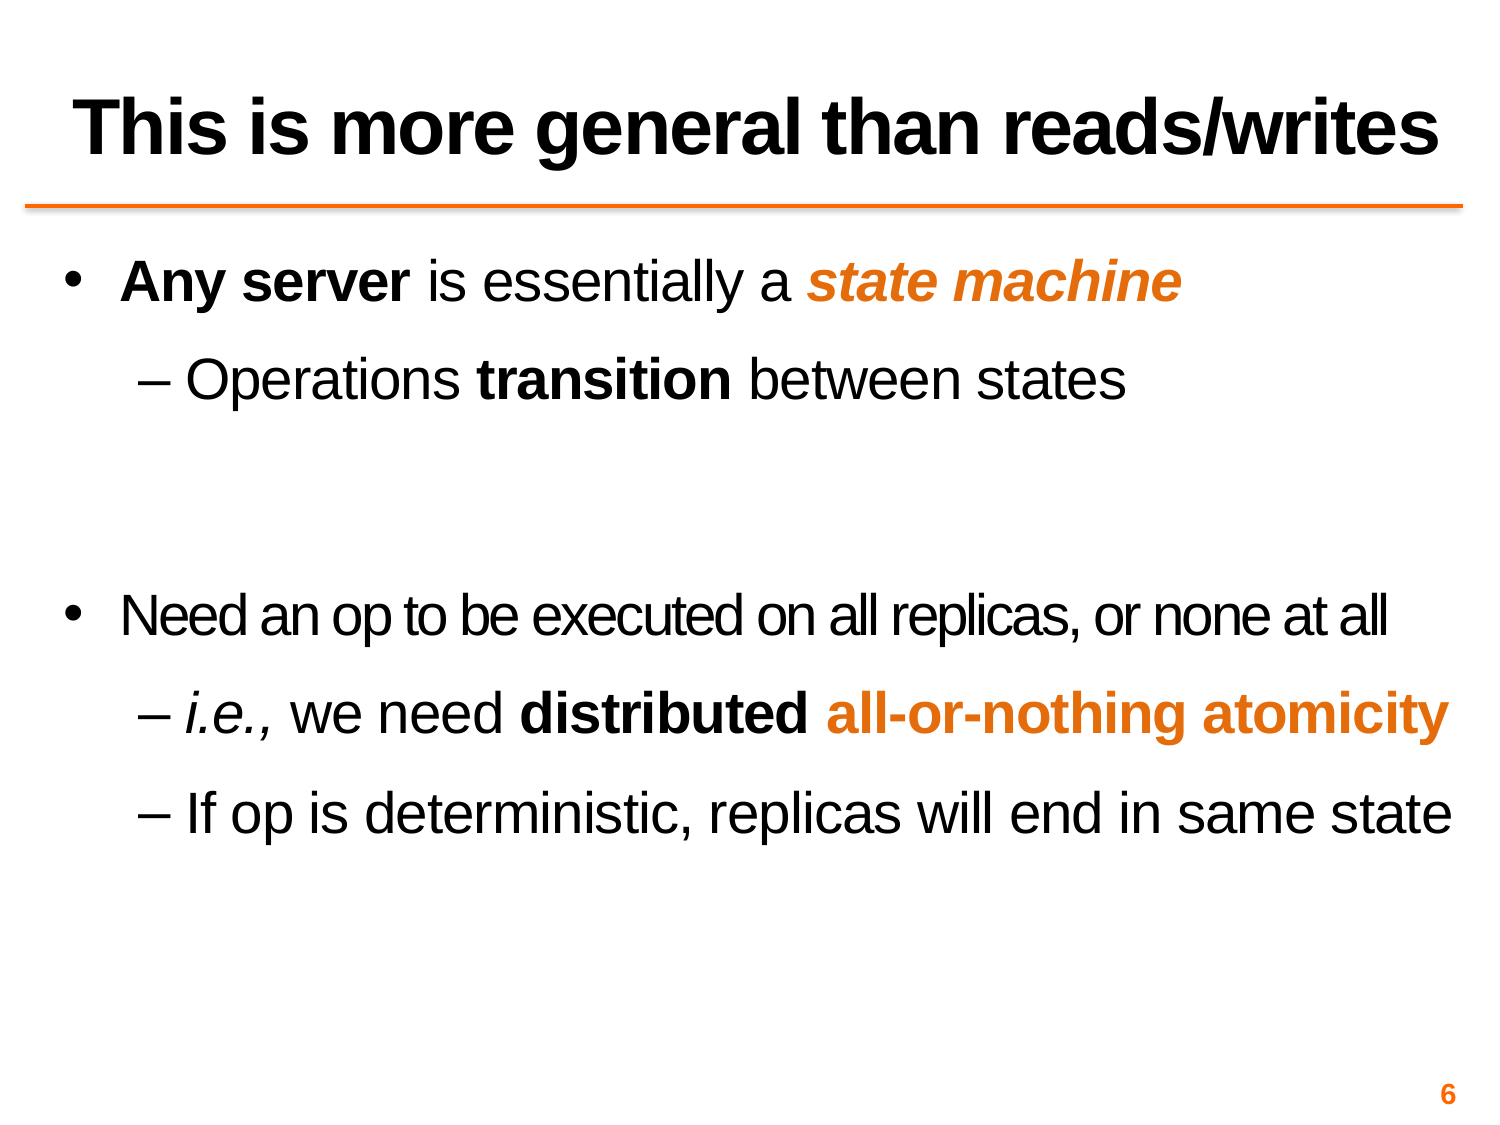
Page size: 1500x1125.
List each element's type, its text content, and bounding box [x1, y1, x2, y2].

title This is more general than reads/writes [57, 2, 1500, 178]
slide_number 6 [1112, 1074, 1463, 1110]
list Any server is essentially a state machine Operations transition between states Need an op to be executed on all replicas, or none at all i.e., we need distributed all-or-nothing atomicity If op is deterministic, replicas will end in same state [57, 237, 1463, 1060]
